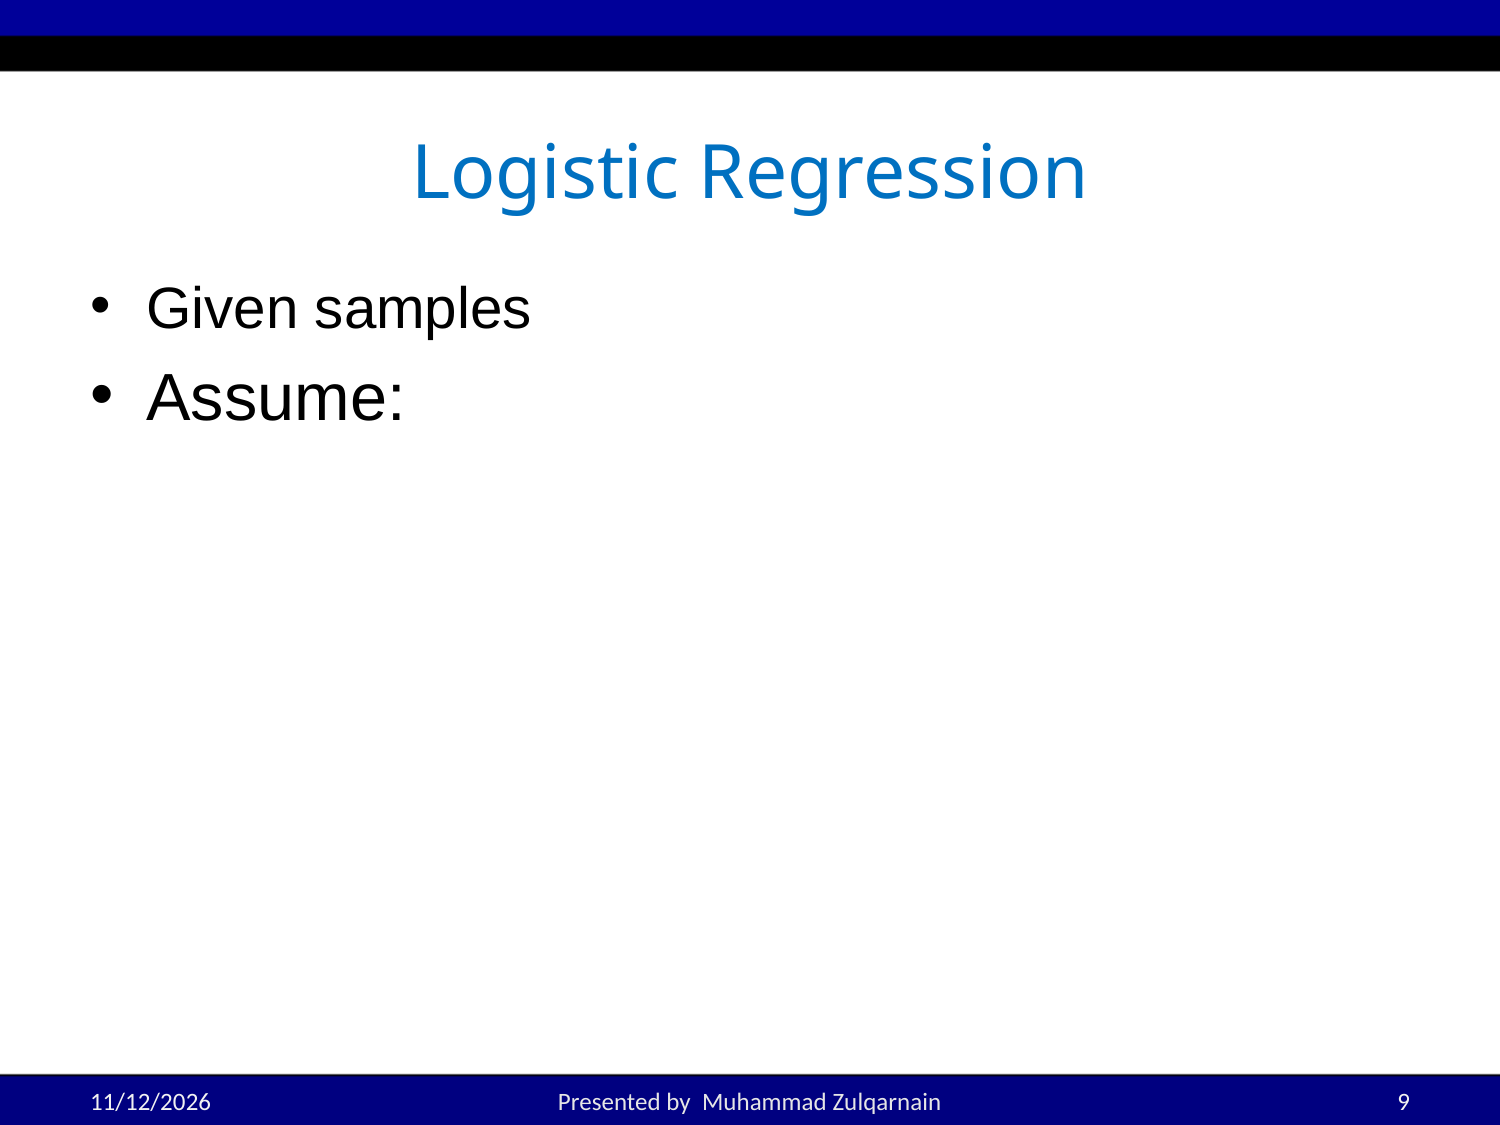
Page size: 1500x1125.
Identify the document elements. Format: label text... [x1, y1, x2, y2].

title Logistic Regression [75, 99, 1425, 238]
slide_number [75, 1062, 425, 1125]
footer Presented by Muhammad Zulqarnain [512, 1062, 988, 1125]
slide_number 9 [1074, 1062, 1425, 1125]
picture [0, 0, 1500, 1125]
